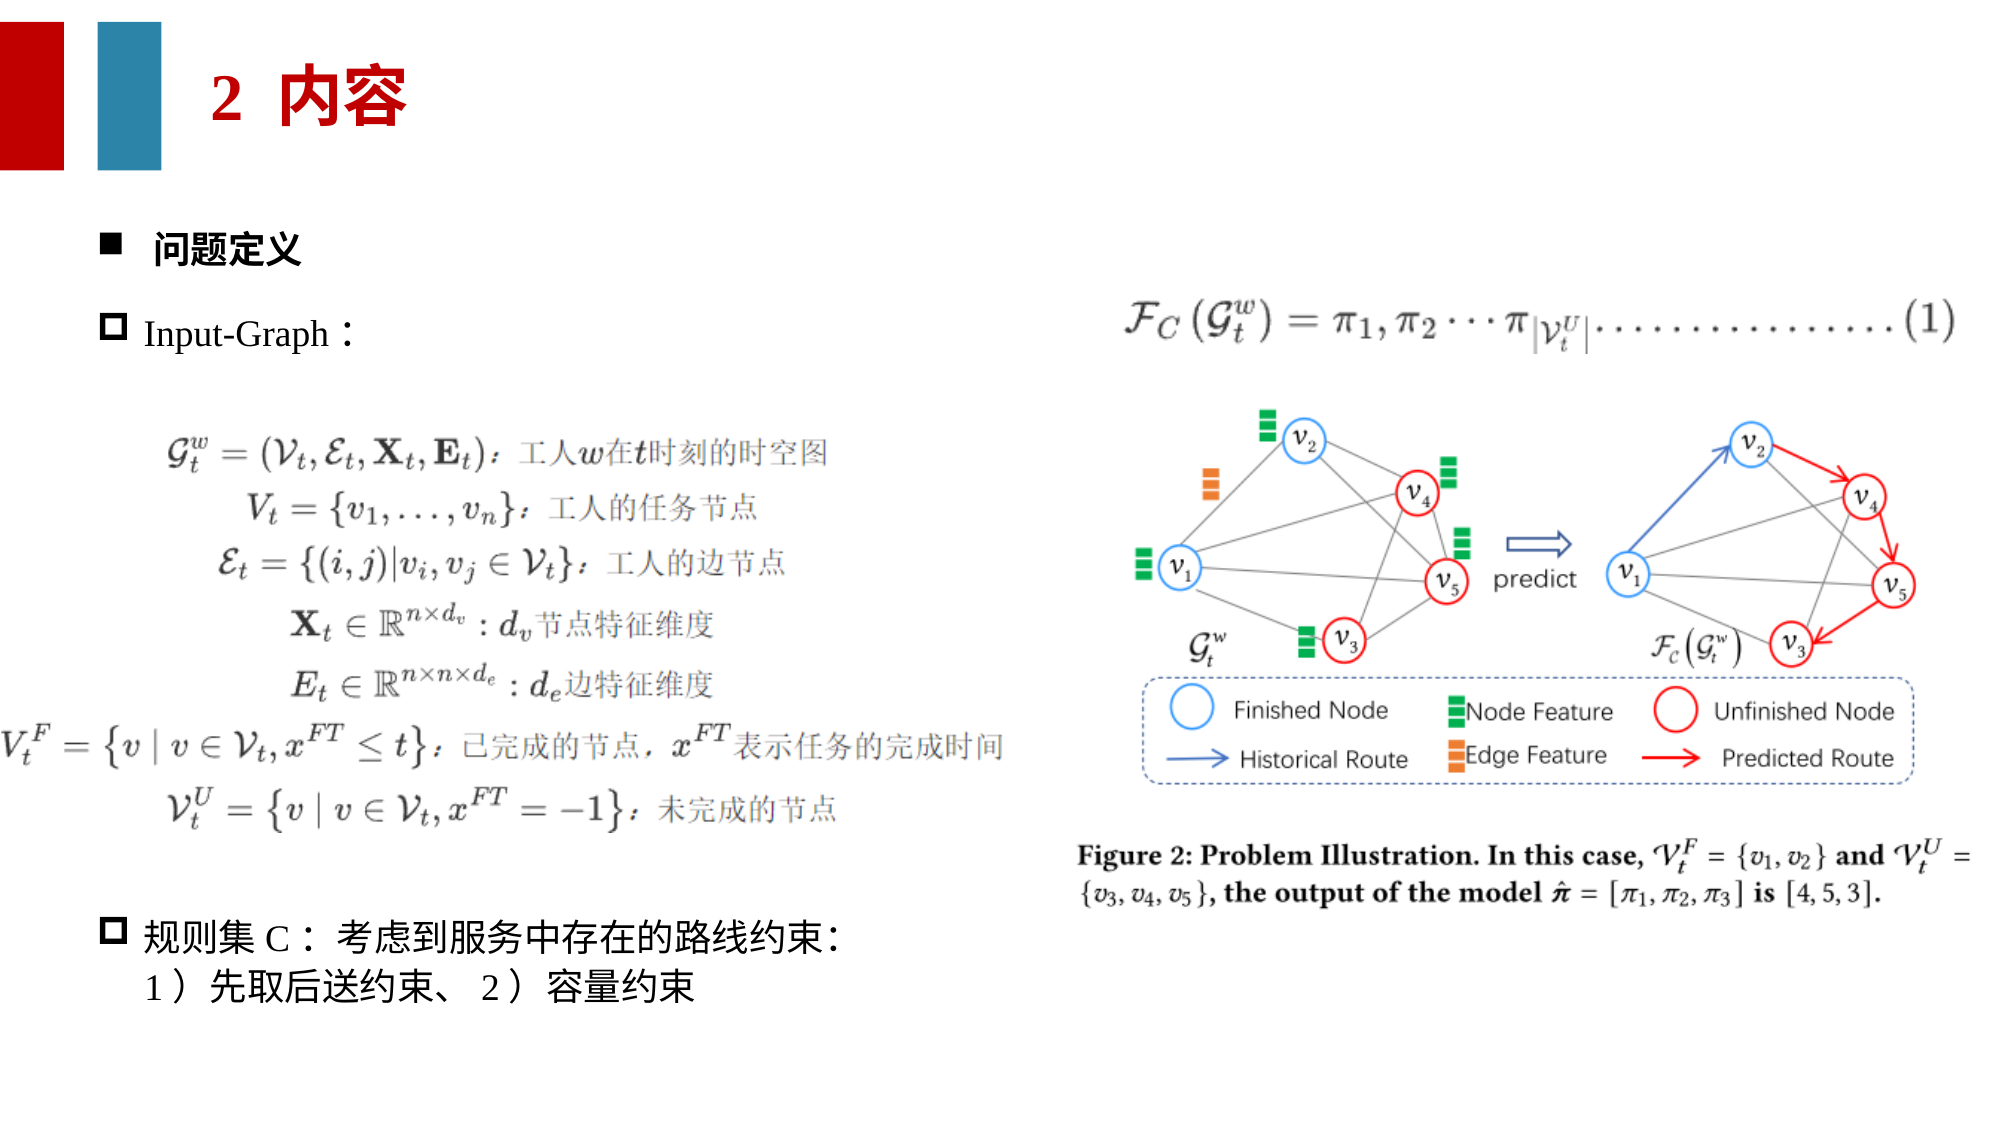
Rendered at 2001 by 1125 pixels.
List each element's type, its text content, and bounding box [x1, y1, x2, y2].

text_box 规则集C：考虑到服务中存在的路线约束： 1）先取后送约束、2）容量约束 [82, 901, 1179, 1016]
picture [1062, 391, 1977, 910]
picture [0, 427, 1021, 833]
text_box 问题定义 [82, 205, 1083, 279]
text_box Input-Graph： [82, 297, 1179, 362]
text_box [0, 21, 162, 171]
picture [1098, 273, 1977, 354]
text_box 2 内容 [195, 46, 1690, 142]
